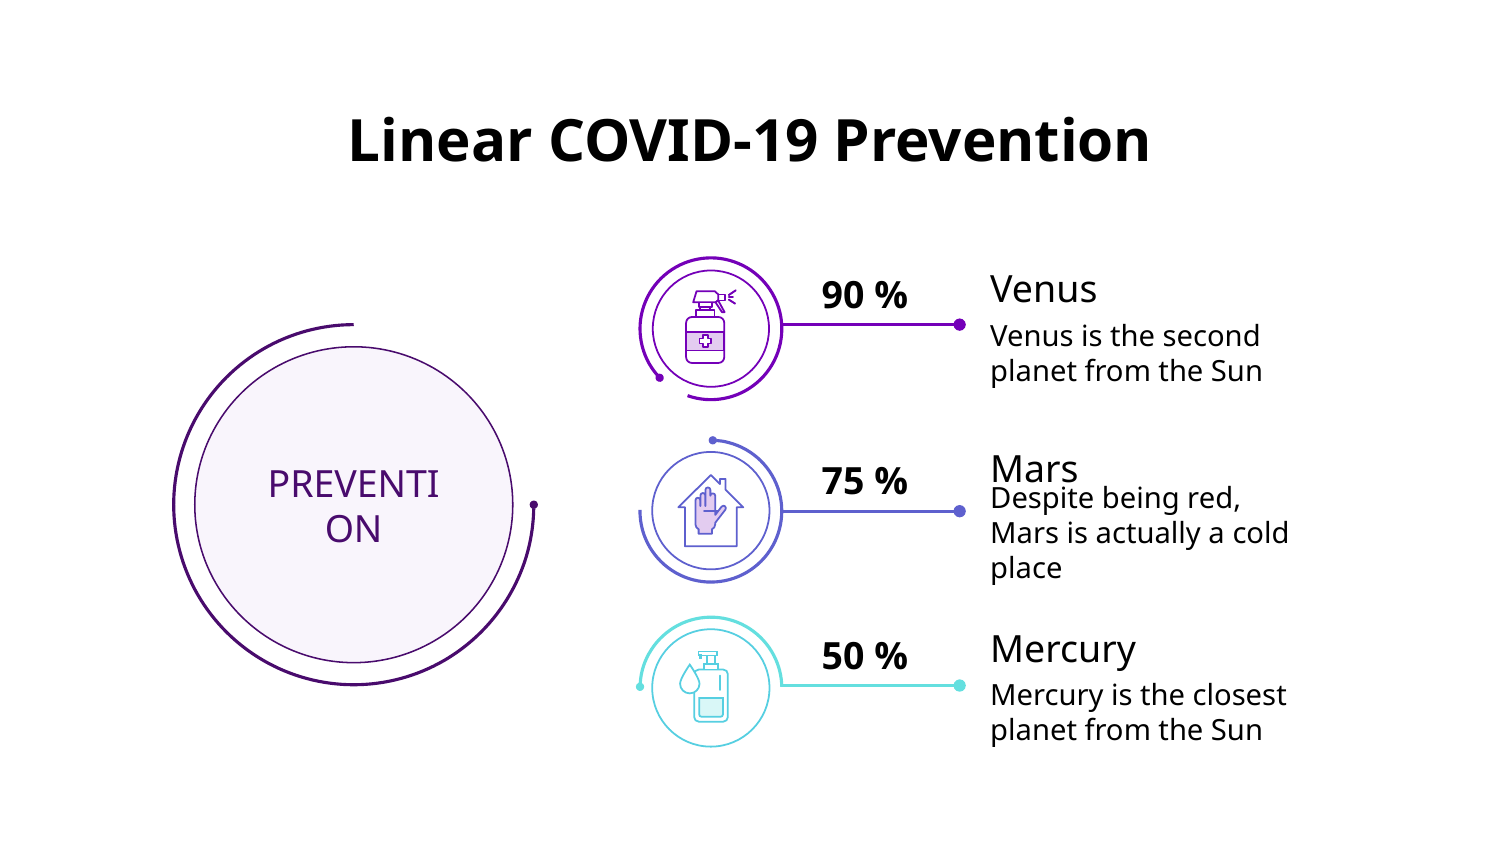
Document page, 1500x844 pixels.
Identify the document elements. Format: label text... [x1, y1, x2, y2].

title Linear COVID-19 Prevention [118, 88, 1382, 173]
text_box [624, 424, 1327, 589]
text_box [612, 589, 1327, 787]
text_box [620, 238, 1327, 420]
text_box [173, 324, 535, 685]
